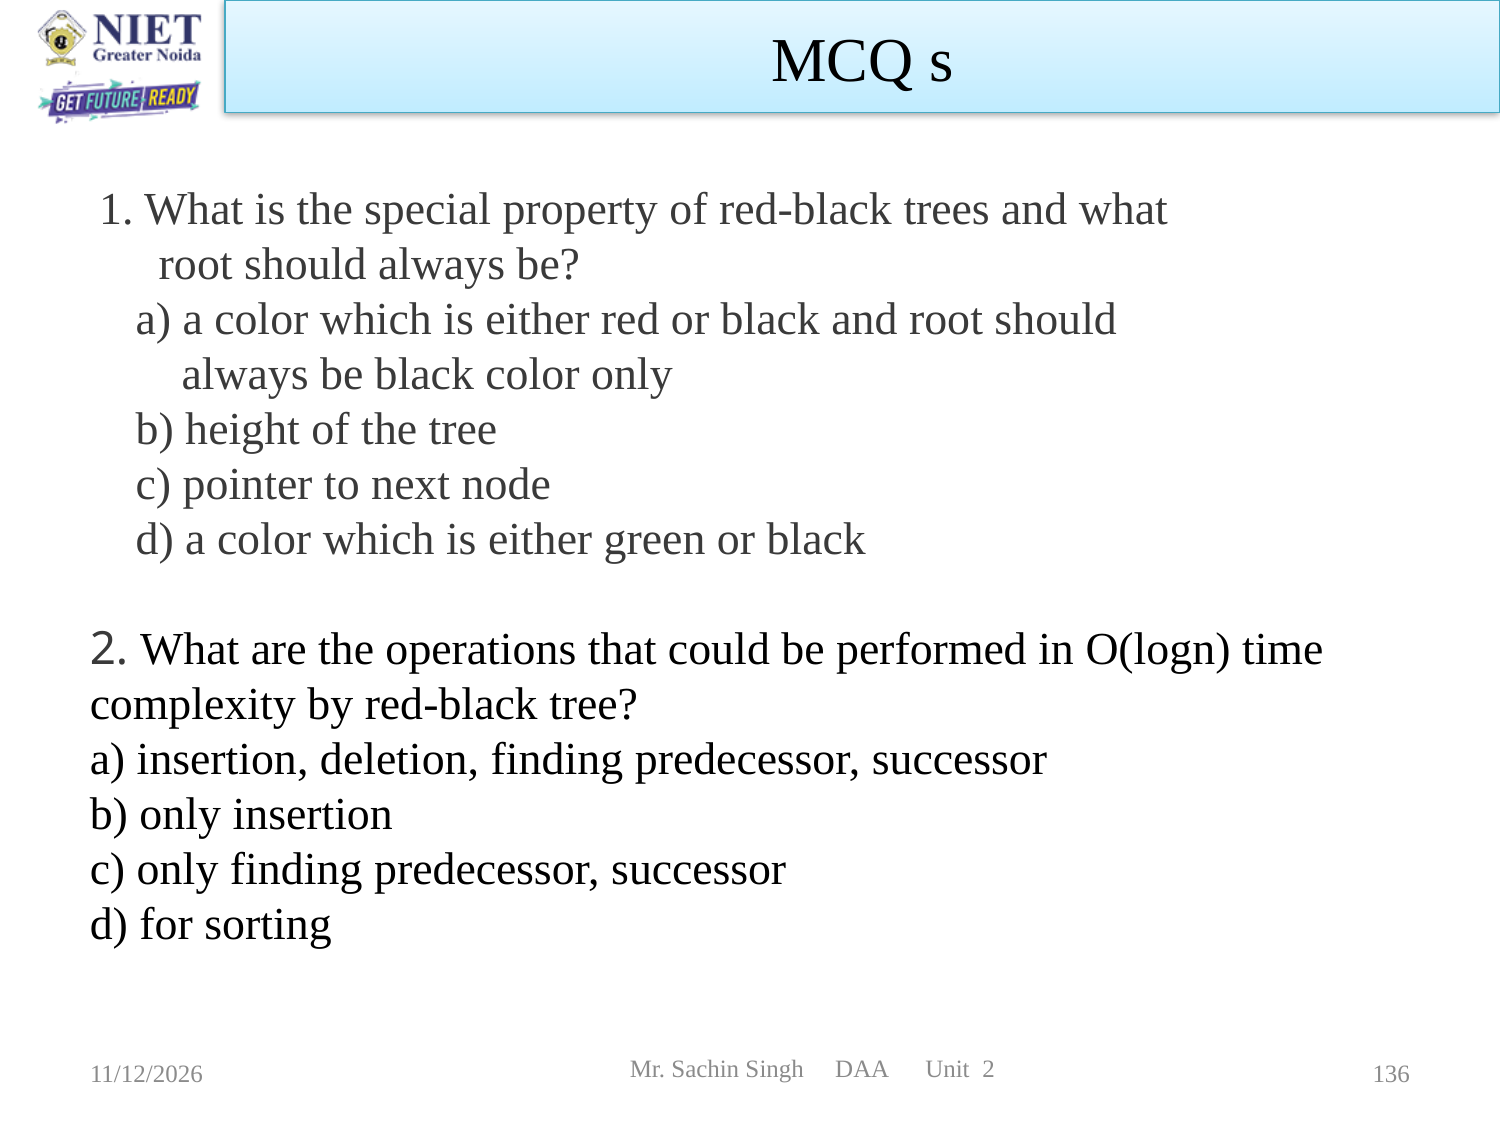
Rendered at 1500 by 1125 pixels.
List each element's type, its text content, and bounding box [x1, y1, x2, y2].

text_box MCQ s [238, 0, 1500, 113]
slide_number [75, 1042, 425, 1103]
footer Mr. Sachin Singh DAA Unit 2 [412, 1037, 1213, 1098]
picture [0, 0, 238, 135]
slide_number 136 [1074, 1042, 1425, 1103]
text_box 1. What is the special property of red-black trees and what root should always be? a) a color which is either red or black and root should always be black color only b) height of the tree c) pointer to next node d) a color which is either green or black 2. What are the operations that could be performed in O(logn) time complexity by red-black tree? a) insertion, deletion, finding predecessor, successor b) only insertion c) only finding predecessor, successor d) for sorting [74, 171, 1425, 956]
